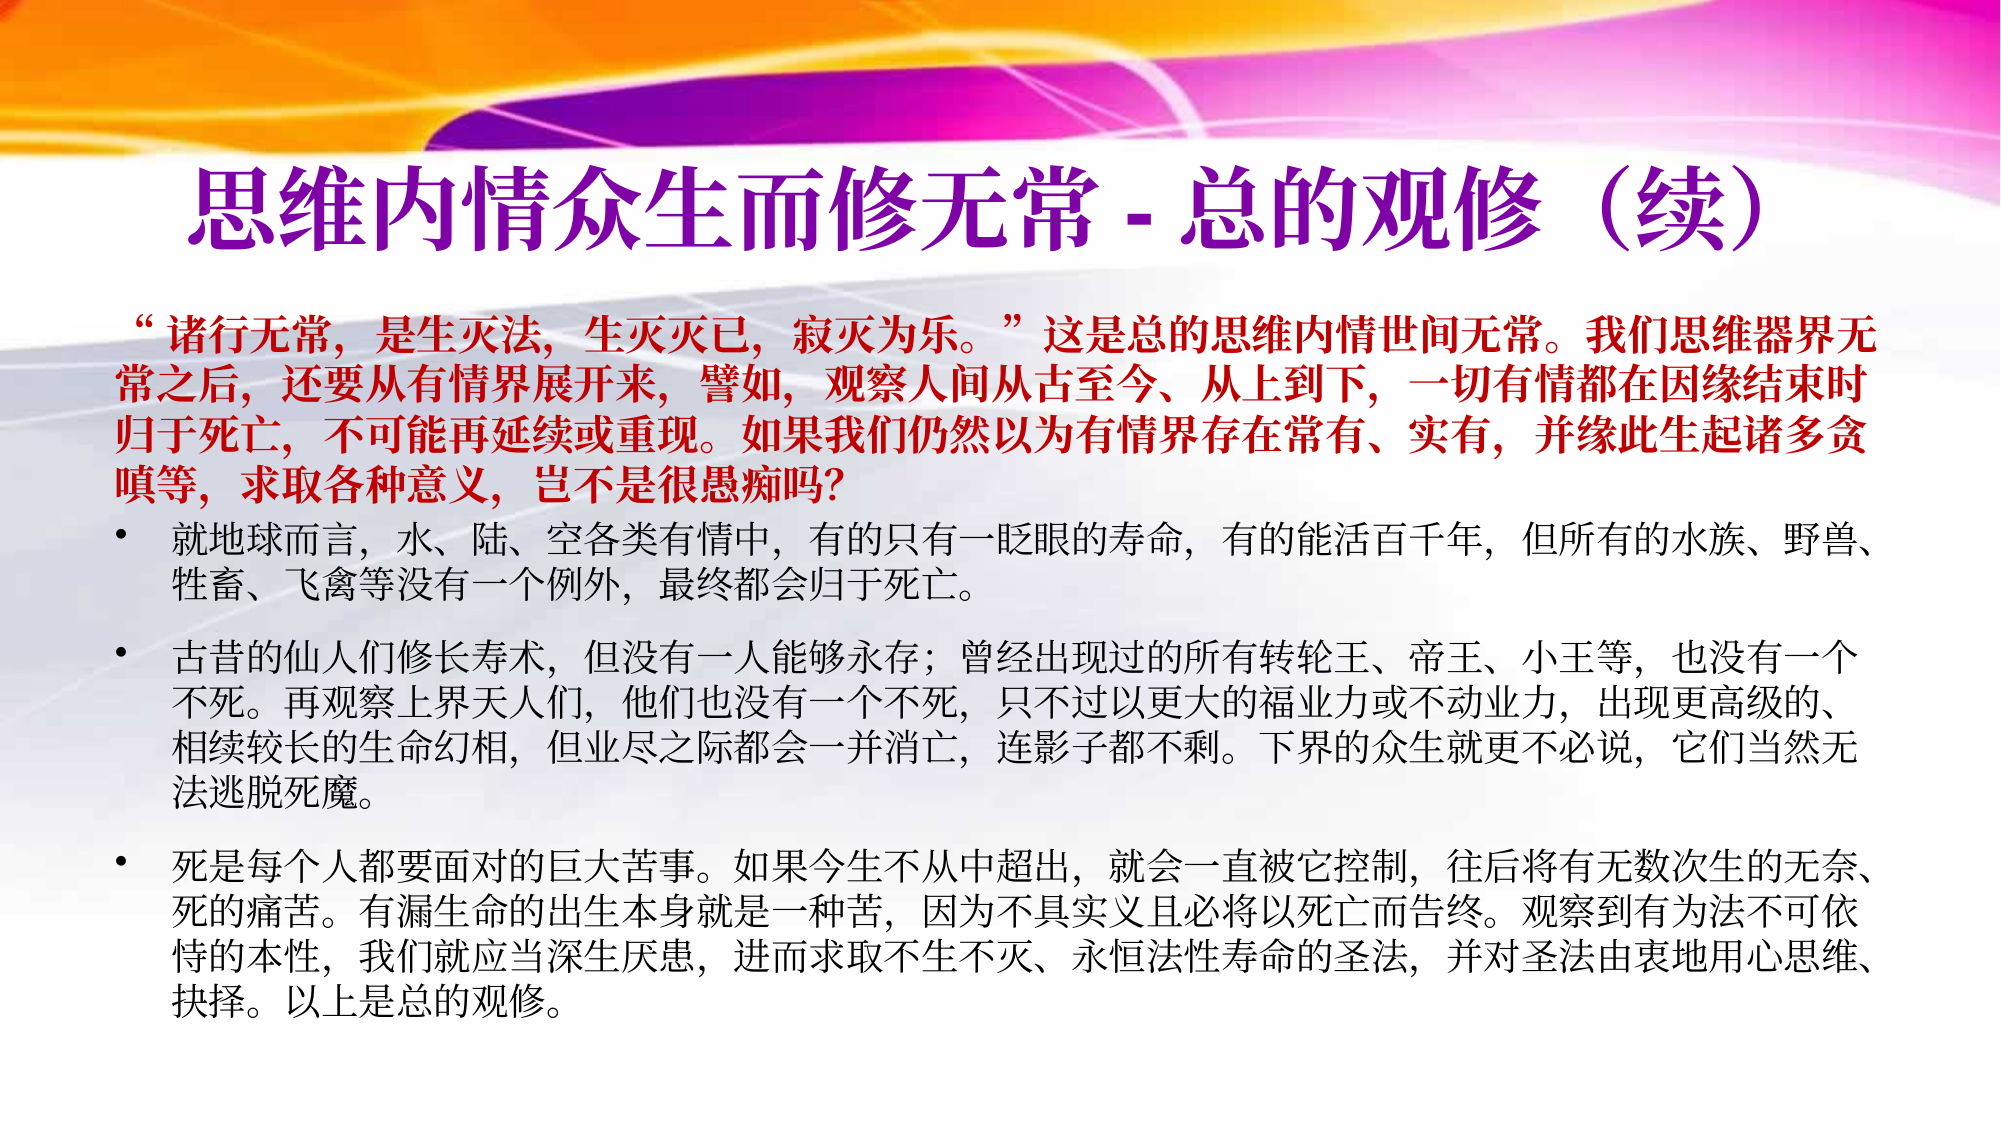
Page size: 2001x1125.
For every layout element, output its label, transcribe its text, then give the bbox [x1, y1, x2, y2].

picture [0, 0, 2001, 1125]
title 思维内情众生而修无常-总的观修（续） [7, 113, 1998, 302]
list “诸行无常，是生灭法，生灭灭已，寂灭为乐。”这是总的思维内情世间无常。我们思维器界无常之后，还要从有情界展开来，譬如，观察人间从古至今、从上到下，一切有情都在因缘结束时归于死亡，不可能再延续或重现。如果我们仍然以为有情界存在常有、实有，并缘此生起诸多贪嗔等，求取各种意义，岂不是很愚痴吗？ 就地球而言，水、陆、空各类有情中，有的只有一眨眼的寿命，有的能活百千年，但所有的水族、野兽、牲畜、飞禽等没有一个例外，最终都会归于死亡。 古昔的仙人们修长寿术，但没有一人能够永存；曾经出现过的所有转轮王、帝王、小王等，也没有一个不死。再观察上界天人们，他们也没有一个不死，只不过以更大的福业力或不动业力，出现更高级的、相续较长的生命幻相，但业尽之际都会一并消亡，连影子都不剩。下界的众生就更不必说，它们当然无法逃脱死魔。 死是每个人都要面对的巨大苦事。如果今生不从中超出，就会一直被它控制，往后将有无数次生的无奈、死的痛苦。有漏生命的出生本身就是一种苦，因为不具实义且必将以死亡而告终。观察到有为法不可依恃的本性，我们就应当深生厌患，进而求取不生不灭、永恒法性寿命的圣法，并对圣法由衷地用心思维、抉择。以上是总的观修。 [99, 300, 1901, 1033]
